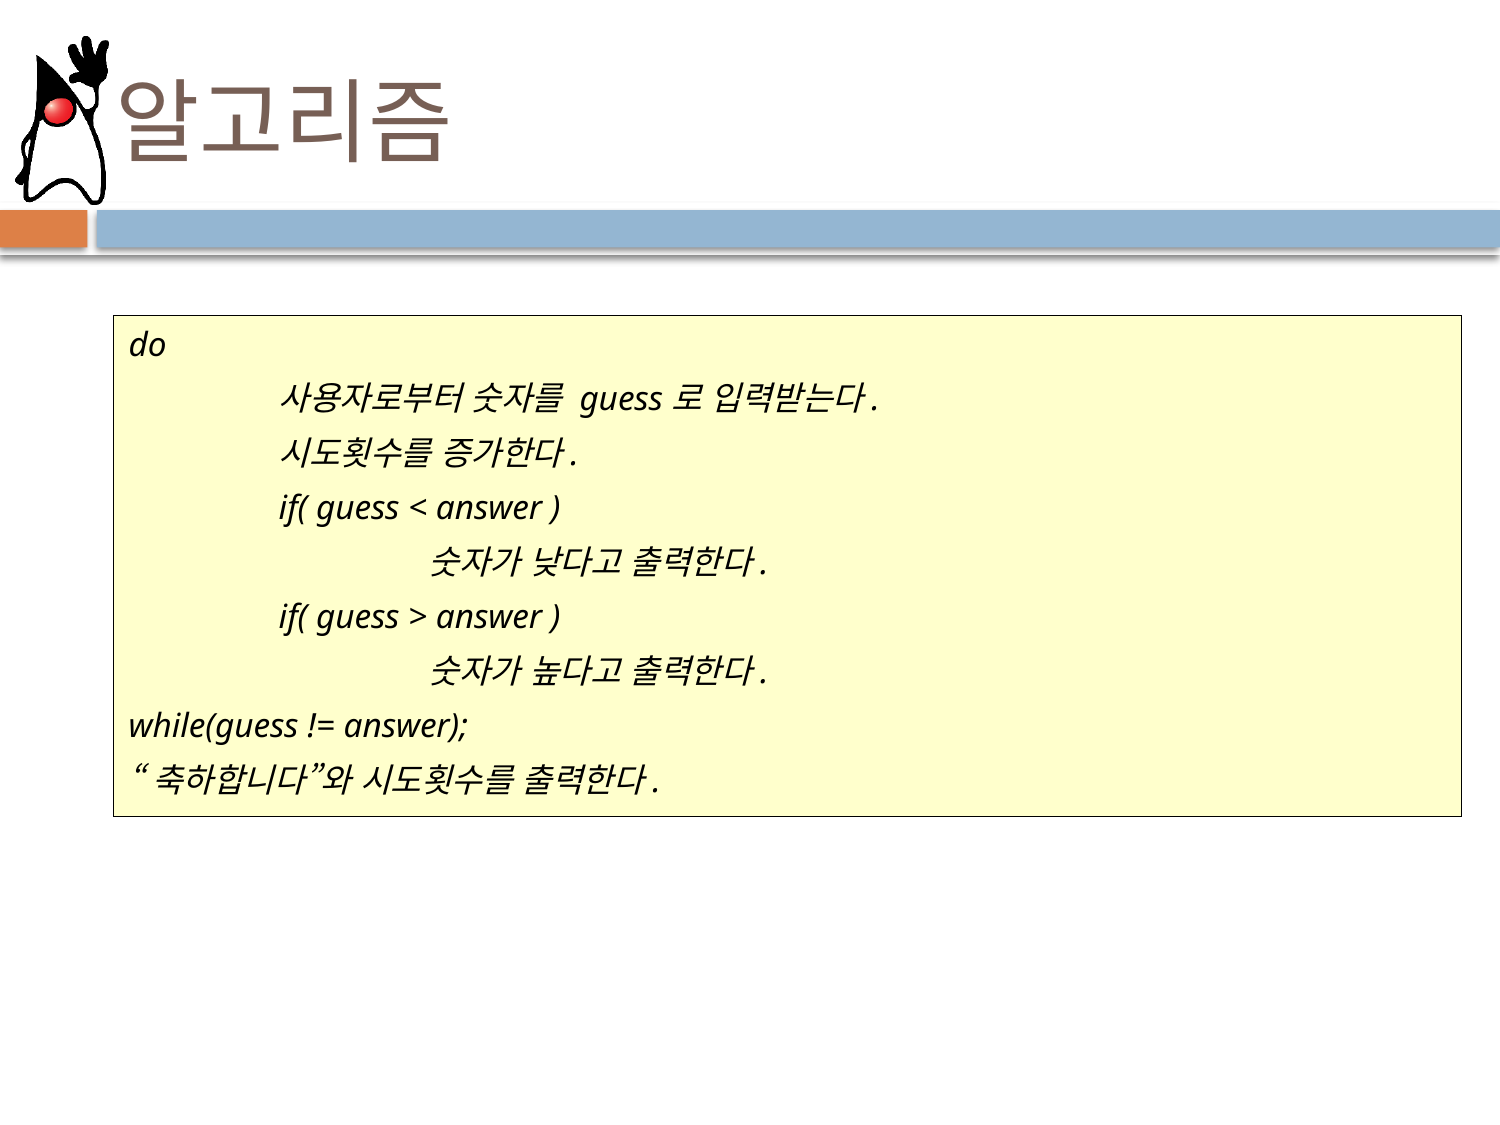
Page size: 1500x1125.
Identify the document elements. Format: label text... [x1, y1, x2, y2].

title 알고리즘 [100, 37, 1438, 200]
picture [15, 36, 109, 205]
list do 사용자로부터 숫자를 guess로 입력받는다. 시도횟수를 증가한다. if( guess < answer ) 숫자가 낮다고 출력한다. if( guess > answer ) 숫자가 높다고 출력한다. while(guess != answer); “축하합니다”와 시도횟수를 출력한다. [113, 315, 1462, 817]
